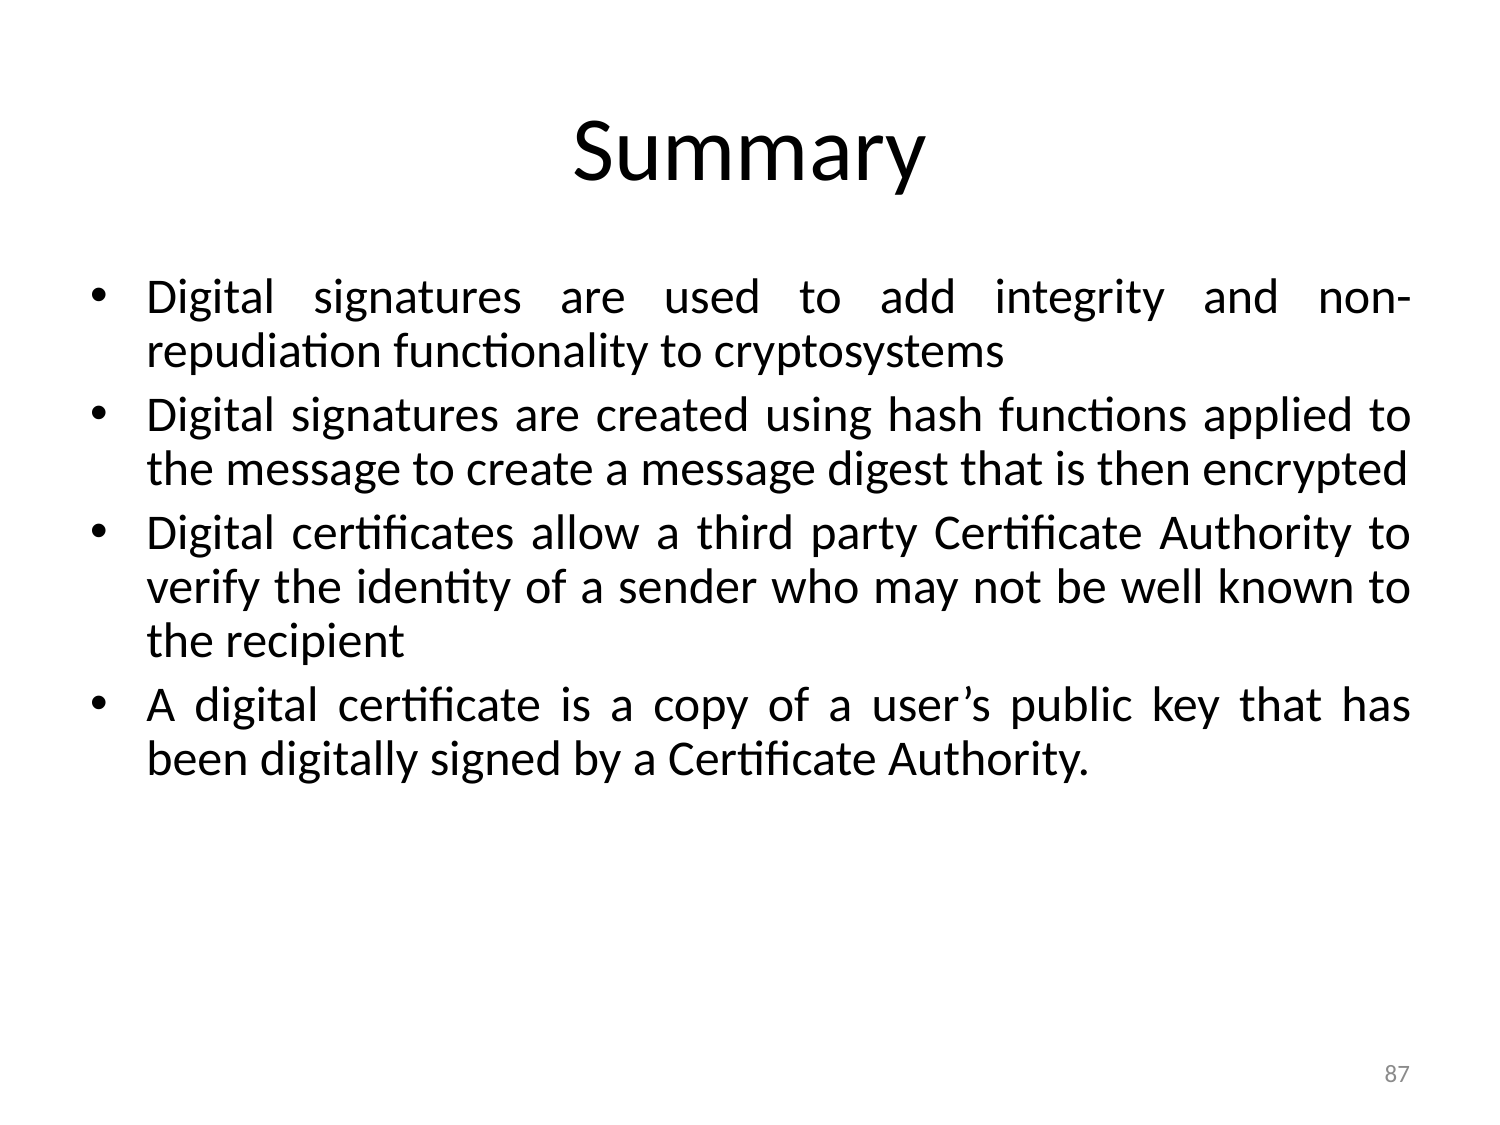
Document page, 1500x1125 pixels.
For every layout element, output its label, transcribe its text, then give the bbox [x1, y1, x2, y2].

title Summary [75, 50, 1425, 238]
list Digital signatures are used to add integrity and non-repudiation functionality to cryptosystems Digital signatures are created using hash functions applied to the message to create a message digest that is then encrypted Digital certificates allow a third party Certificate Authority to verify the identity of a sender who may not be well known to the recipient A digital certificate is a copy of a user’s public key that has been digitally signed by a Certificate Authority. [75, 262, 1428, 1050]
slide_number 87 [1074, 1042, 1425, 1103]
